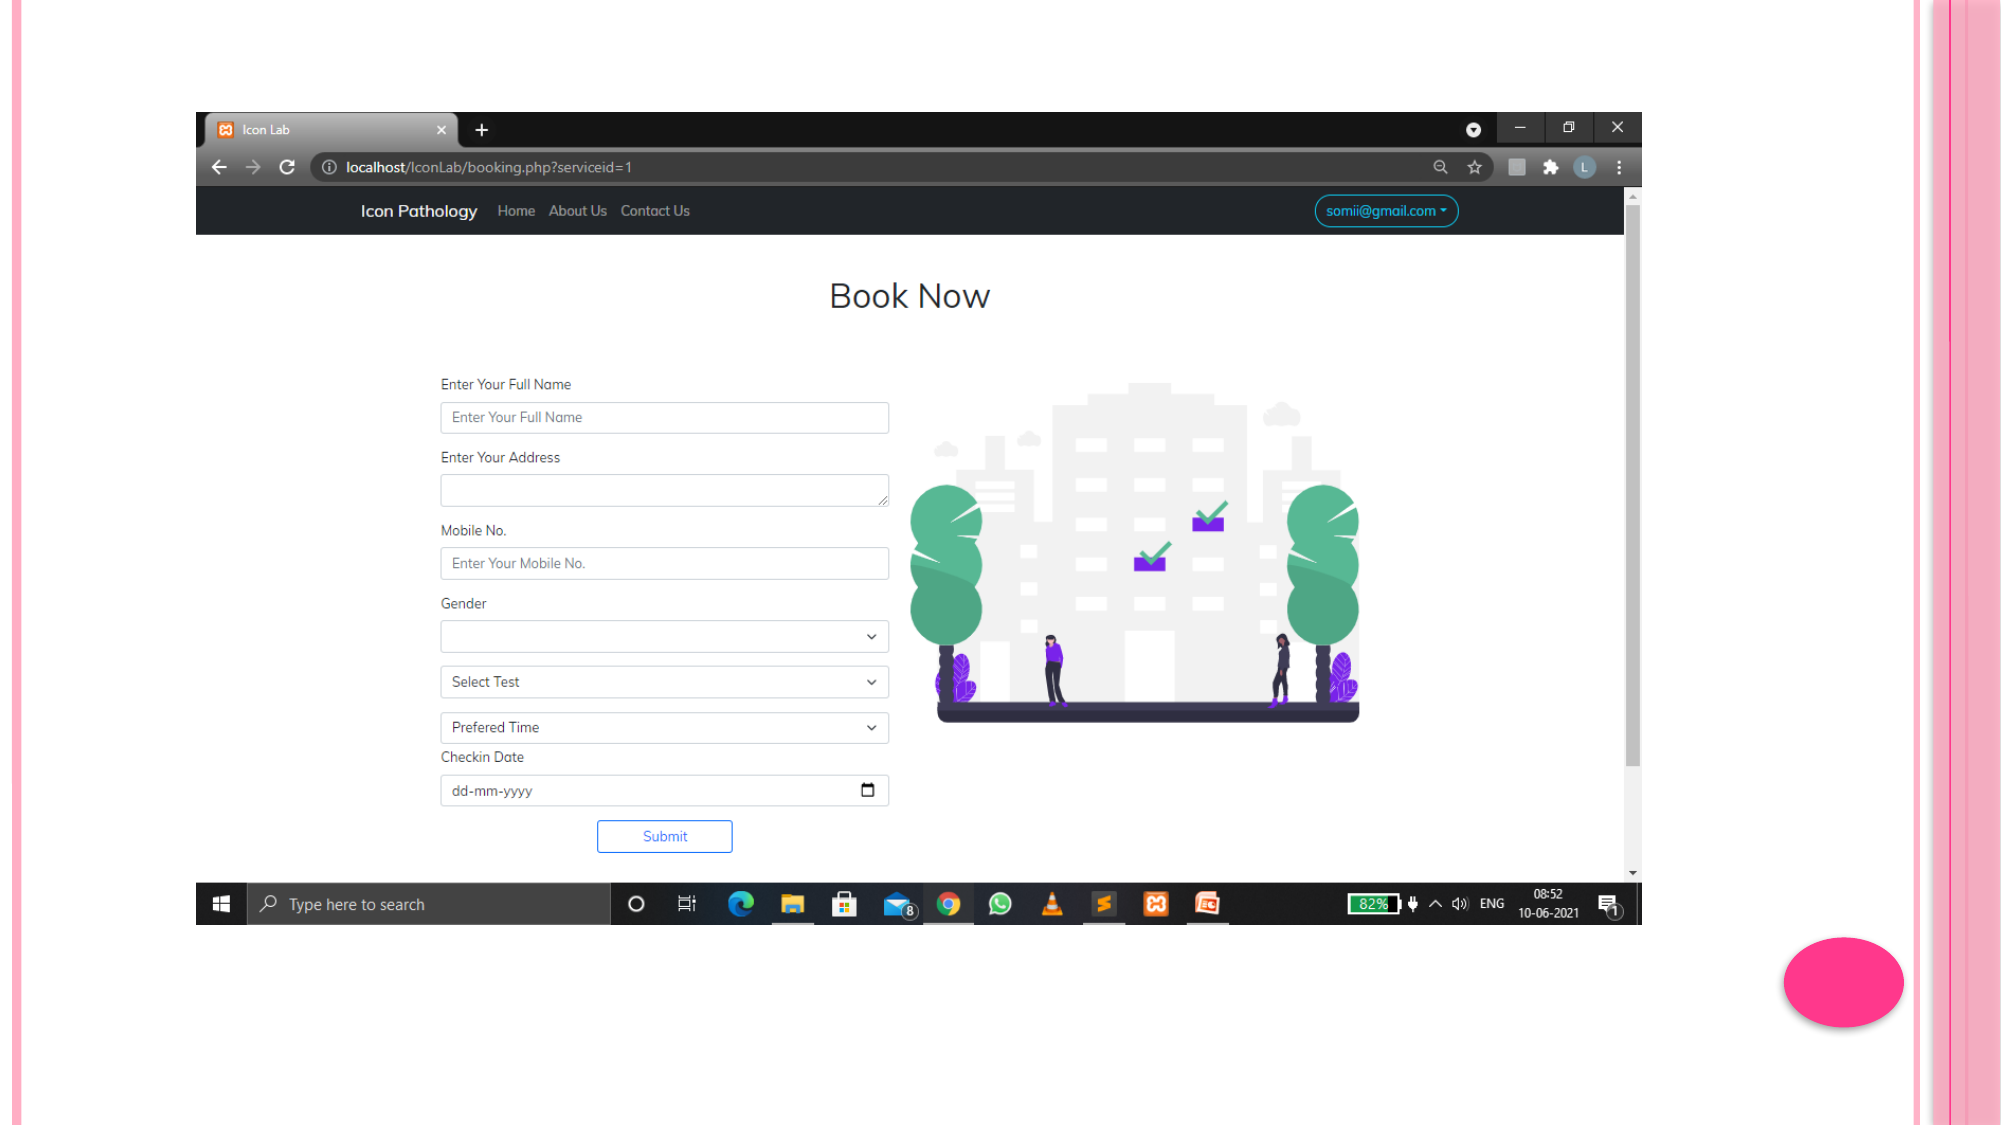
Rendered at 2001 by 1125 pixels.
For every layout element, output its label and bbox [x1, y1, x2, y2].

picture [195, 111, 1643, 926]
